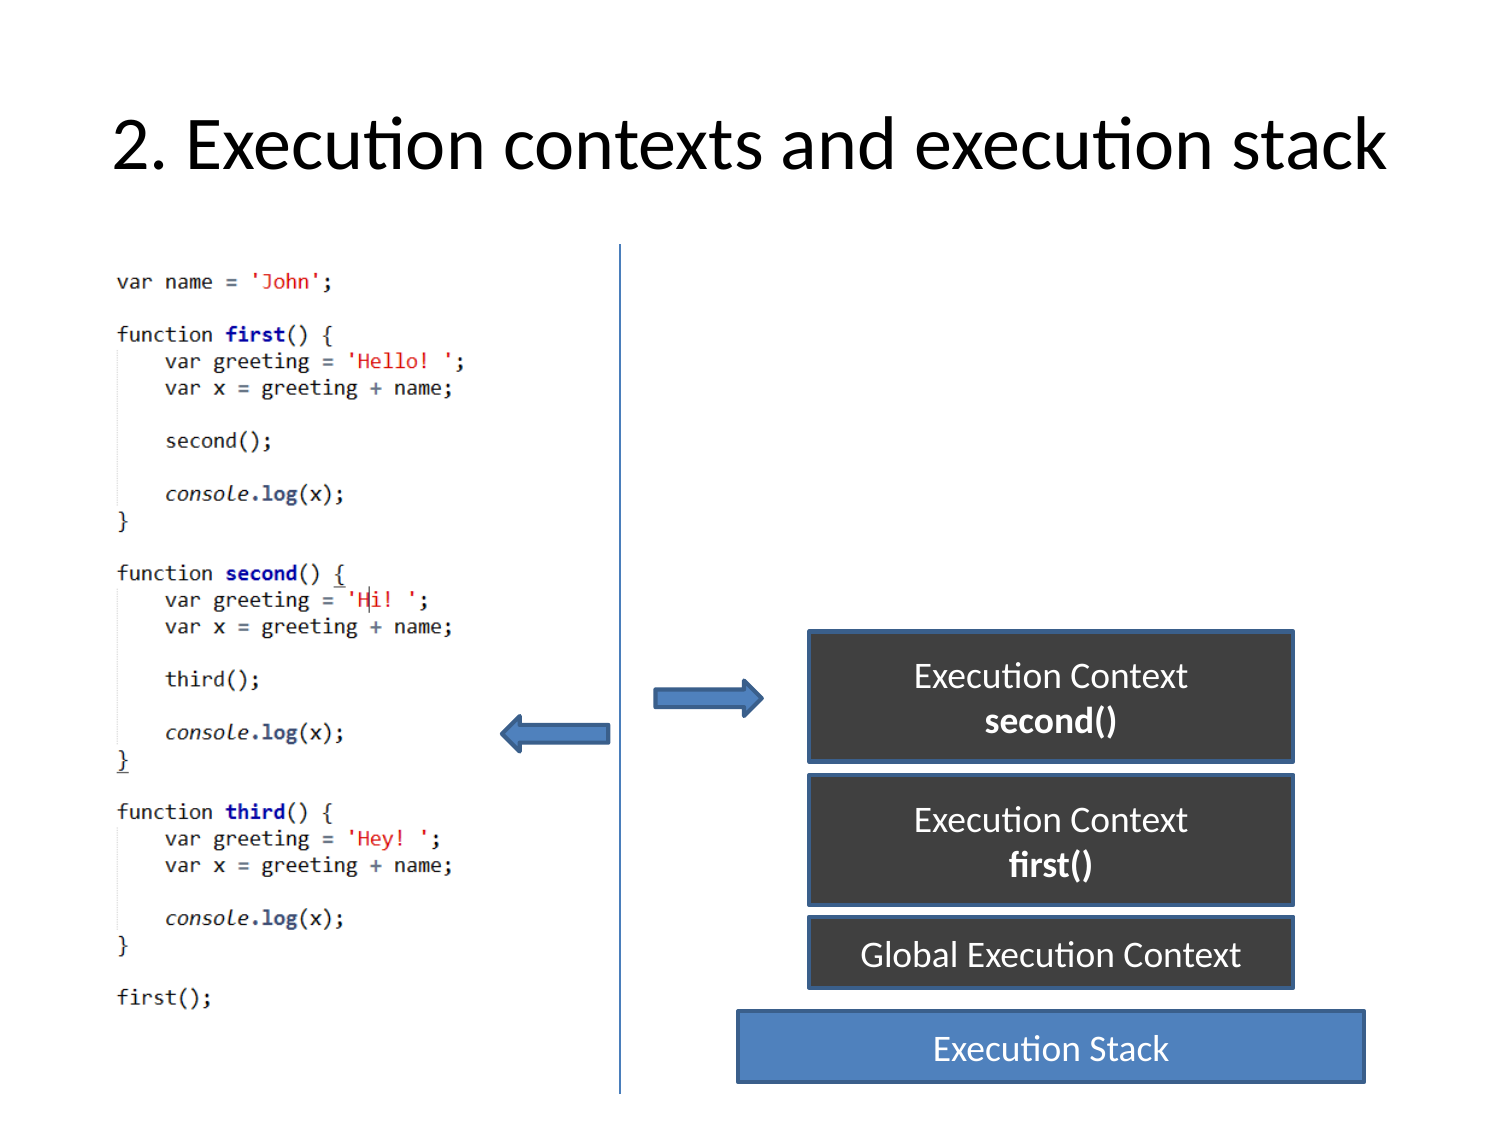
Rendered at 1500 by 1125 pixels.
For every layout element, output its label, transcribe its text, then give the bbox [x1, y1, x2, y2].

title 2. Execution contexts and execution stack [75, 45, 1425, 233]
text_box Execution Stack [736, 1009, 1366, 1084]
text_box [653, 678, 764, 718]
text_box Global Execution Context [807, 915, 1295, 990]
picture [111, 266, 476, 1024]
text_box Execution Context first() [807, 773, 1295, 907]
text_box [499, 714, 611, 754]
text_box Execution Context second() [807, 629, 1295, 764]
